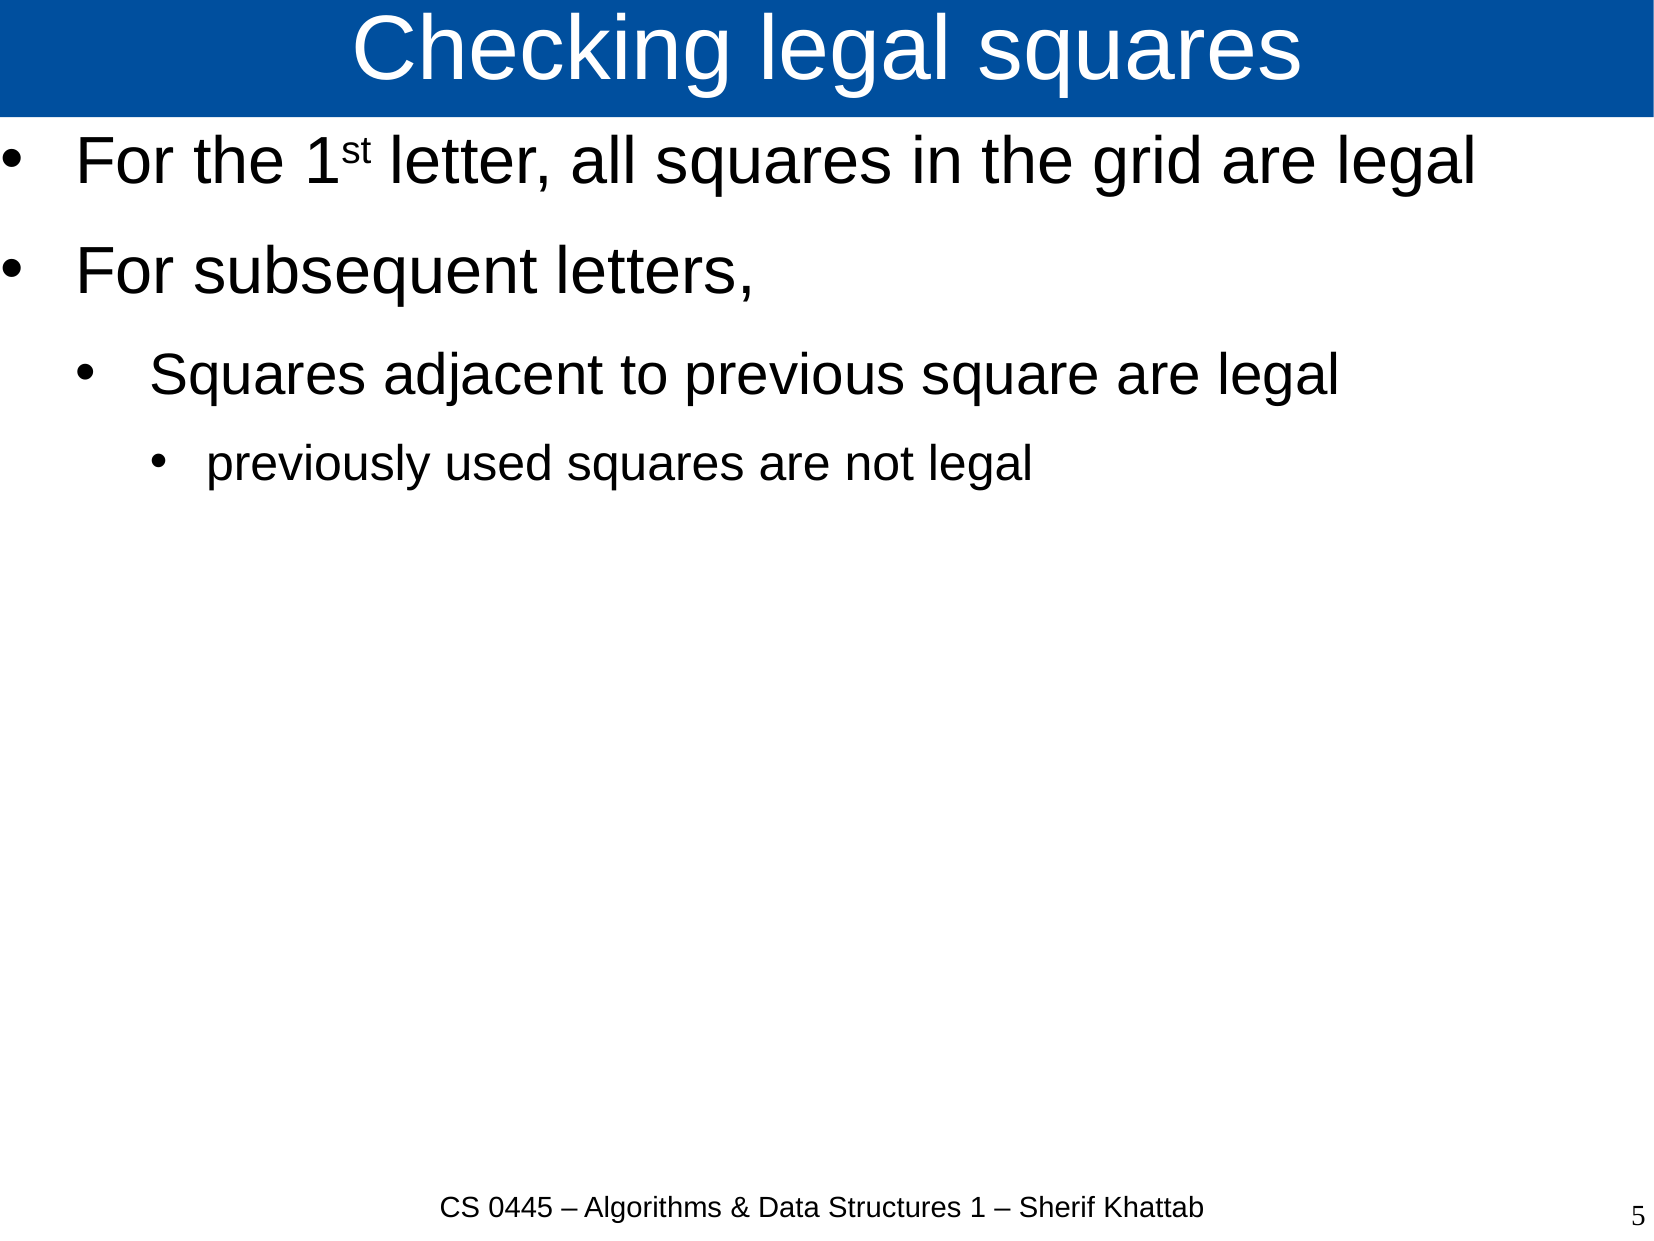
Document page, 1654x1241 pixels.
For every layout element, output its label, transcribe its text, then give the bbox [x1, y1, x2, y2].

footer CS 0445 – Algorithms & Data Structures 1 – Sherif Khattab [407, 1190, 1238, 1241]
title Checking legal squares [0, 0, 1654, 117]
list For the 1st letter, all squares in the grid are legal For subsequent letters, Squares adjacent to previous square are legal previously used squares are not legal [0, 117, 1654, 1195]
slide_number 5 [1265, 1198, 1647, 1241]
